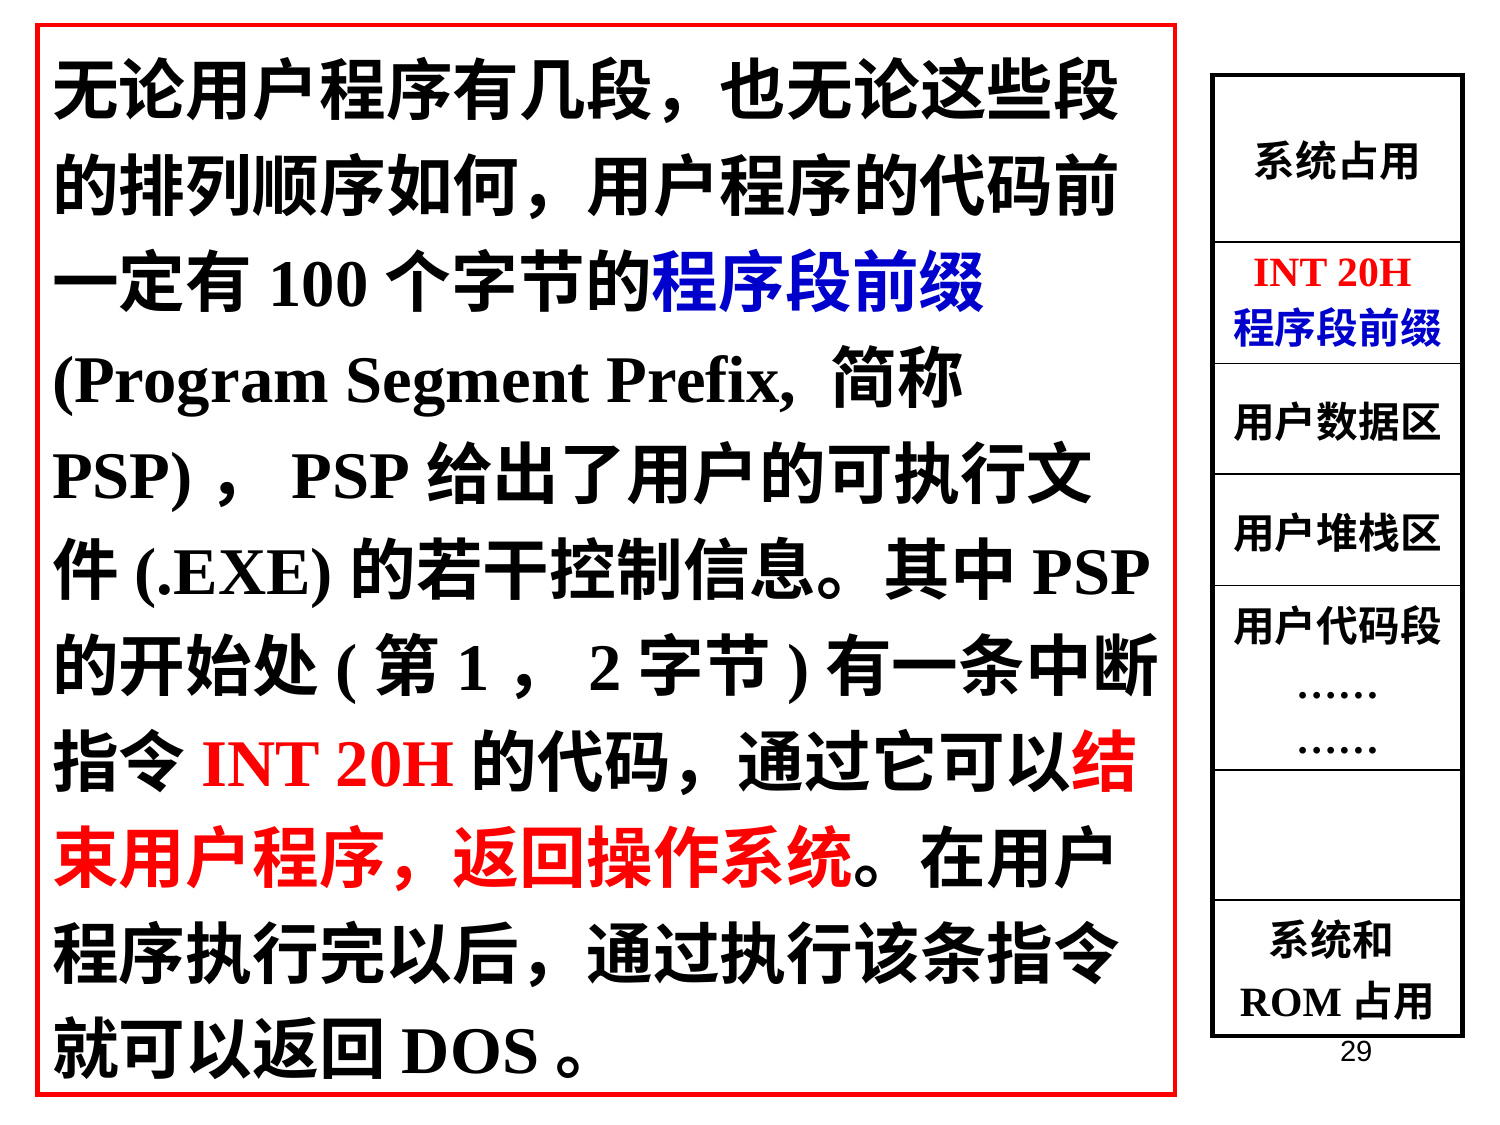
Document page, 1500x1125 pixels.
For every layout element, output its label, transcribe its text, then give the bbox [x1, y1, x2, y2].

slide_number 29 [1074, 1025, 1388, 1100]
table_cell 用户数据区 [1215, 364, 1460, 473]
table_cell 系统和ROM占用 [1215, 901, 1460, 1034]
table_header 系统占用 [1215, 77, 1460, 241]
table_cell INT 20H 程序段前缀 [1215, 243, 1460, 363]
table_cell [1215, 771, 1460, 899]
text_box 无论用户程序有几段，也无论这些段的排列顺序如何，用户程序的代码前一定有100个字节的程序段前缀(Program Segment Prefix, 简称PSP)，PSP给出了用户的可执行文件(.EXE)的若干控制信息。其中PSP的开始处(第1，2字节)有一条中断指令INT 20H的代码，通过它可以结束用户程序，返回操作系统。在用户程序执行完以后，通过执行该条指令就可以返回DOS。 [37, 24, 1175, 1095]
table_cell 用户堆栈区 [1215, 475, 1460, 585]
table_cell 用户代码段 …… …… [1215, 586, 1460, 769]
